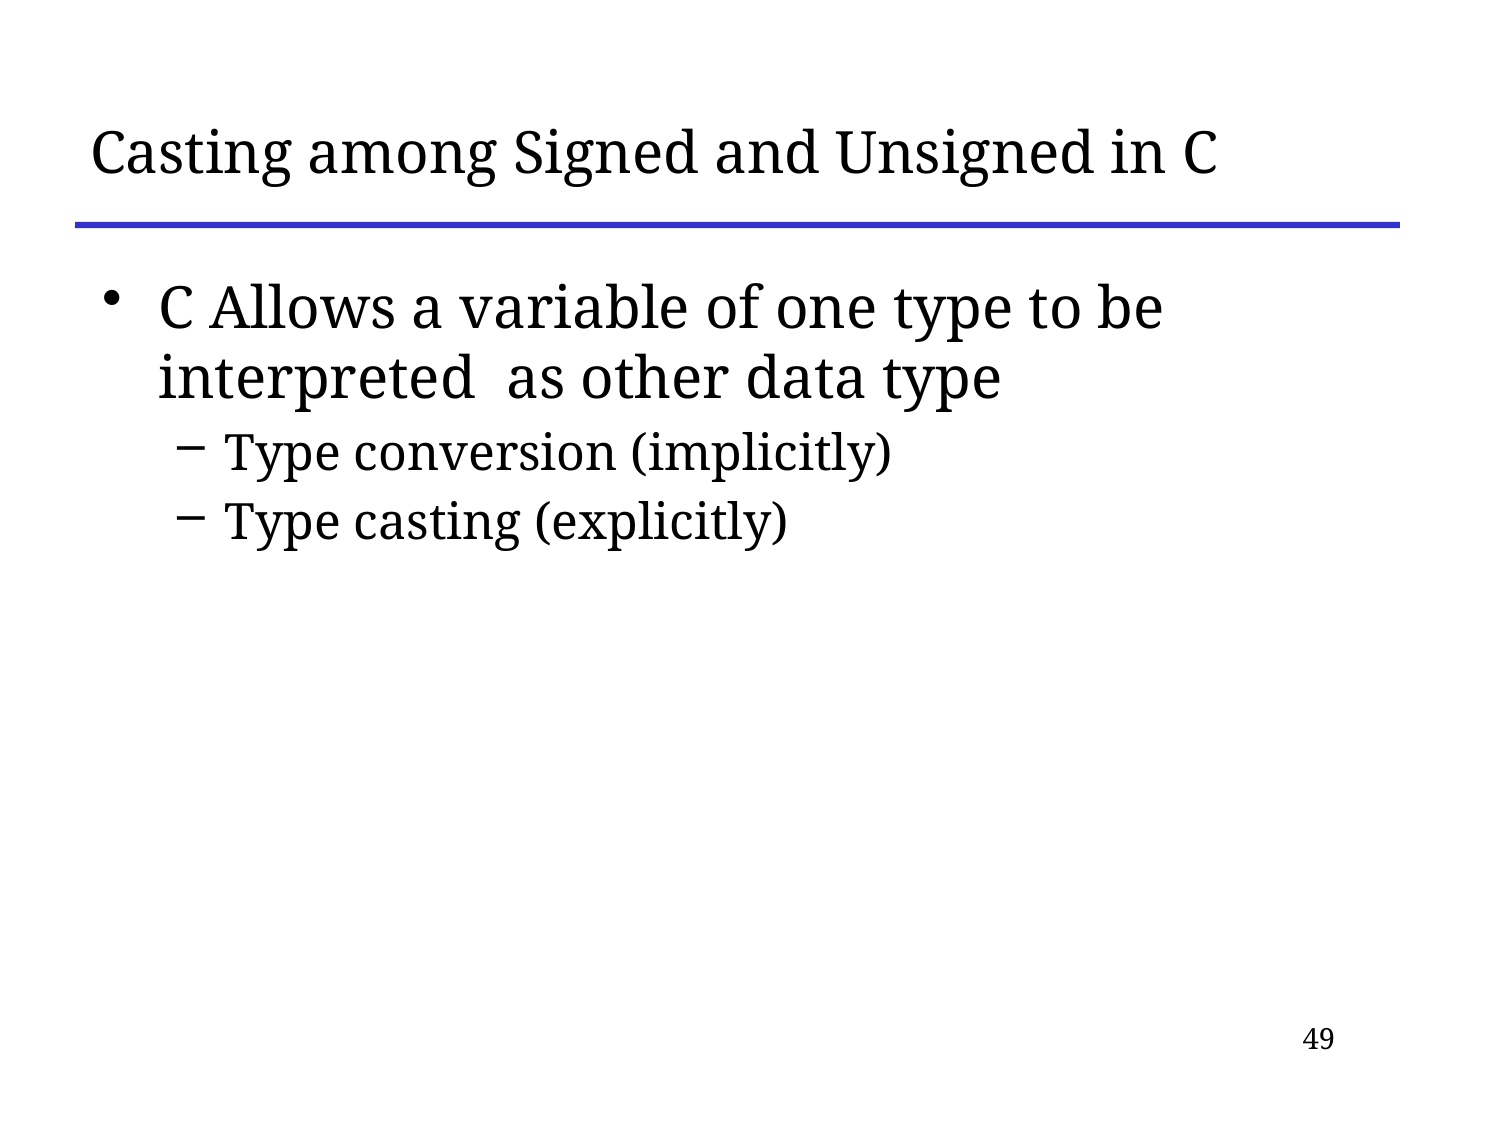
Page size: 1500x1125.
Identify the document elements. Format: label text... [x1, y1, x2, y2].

list C Allows a variable of one type to be interpreted as other data type Type conversion (implicitly) Type casting (explicitly) [87, 262, 1425, 988]
slide_number 49 [1137, 1012, 1351, 1088]
title Casting among Signed and Unsigned in C [75, 75, 1400, 225]
